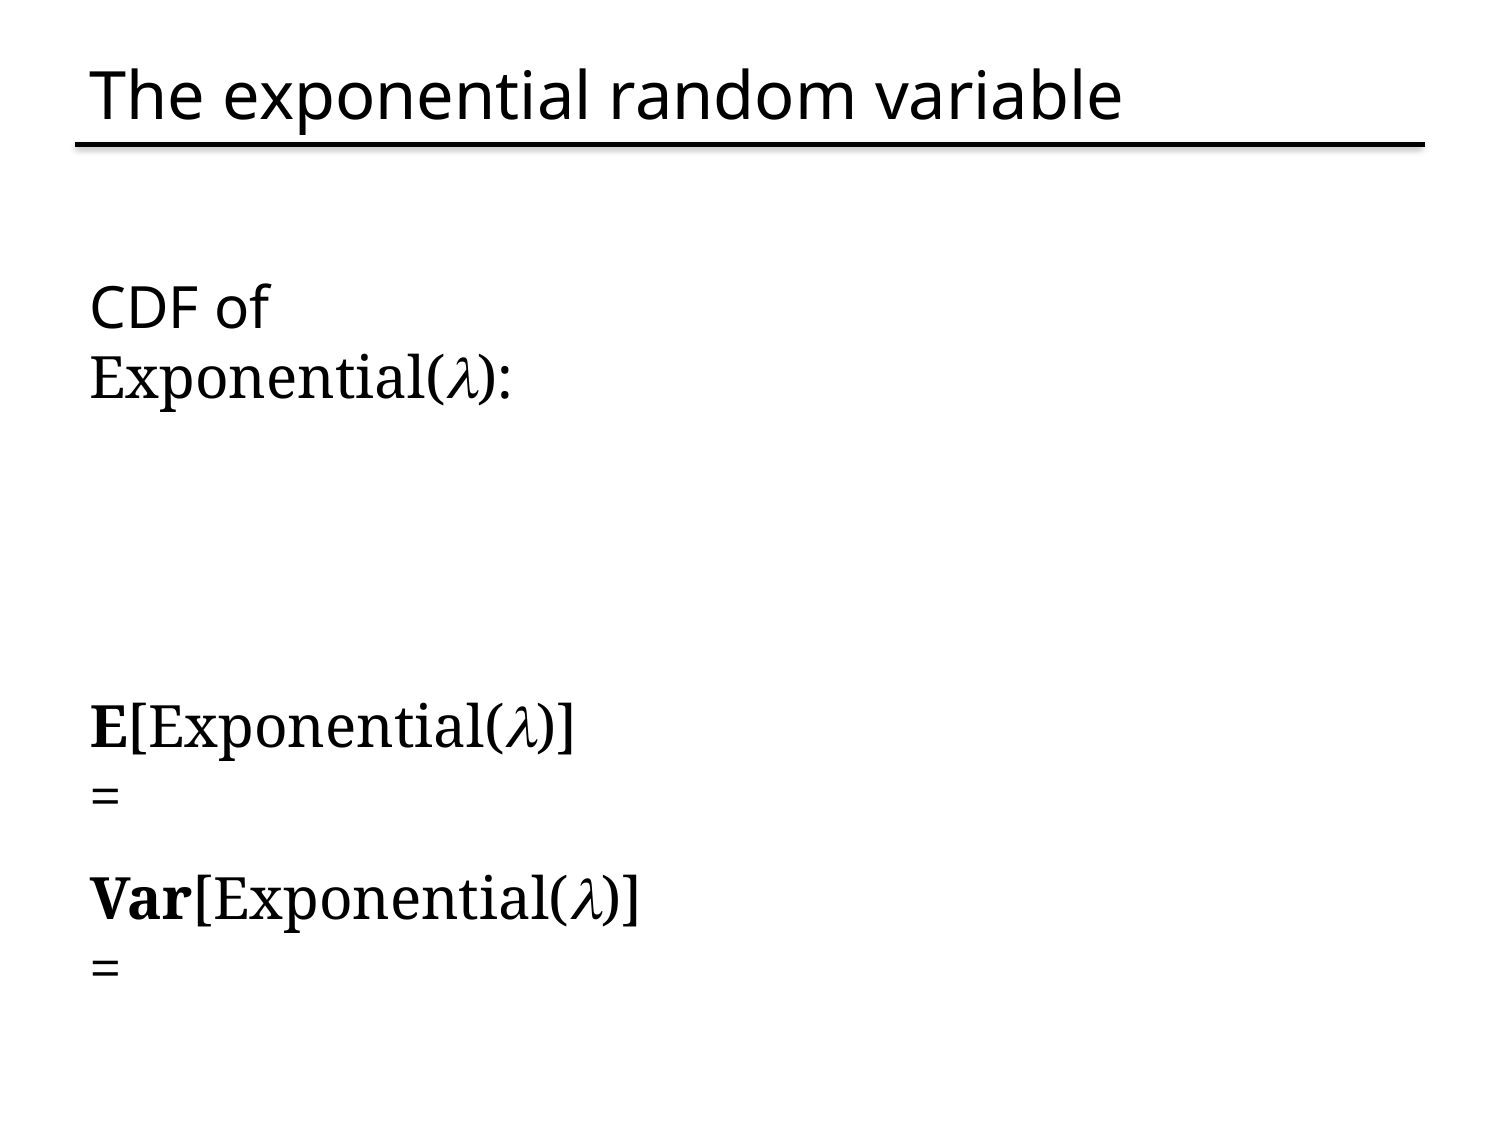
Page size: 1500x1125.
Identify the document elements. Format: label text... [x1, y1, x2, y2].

text_box E[Exponential(l)] = [75, 681, 604, 837]
title The exponential random variable [75, 45, 1425, 145]
text_box Var[Exponential(l)] = [75, 853, 667, 1009]
text_box CDF of Exponential(l): [75, 263, 667, 418]
